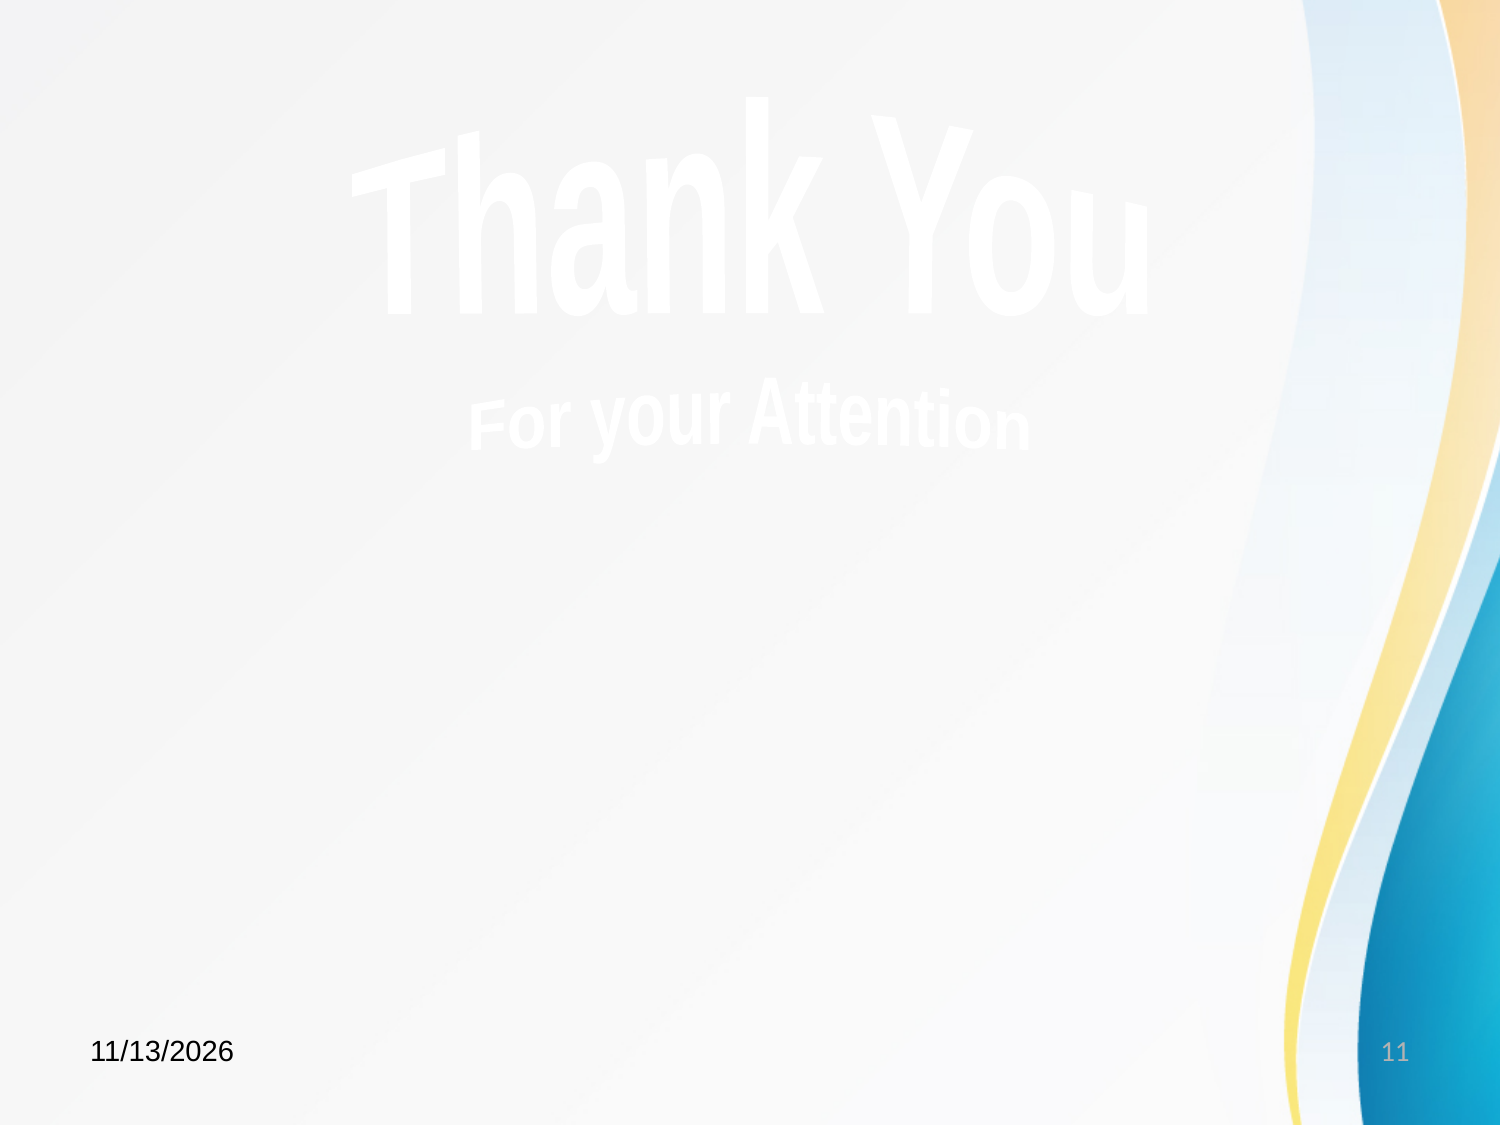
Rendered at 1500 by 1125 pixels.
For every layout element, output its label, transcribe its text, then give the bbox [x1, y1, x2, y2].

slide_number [75, 1024, 425, 1103]
slide_number 11 [1074, 1024, 1425, 1103]
picture [0, 0, 1500, 1125]
